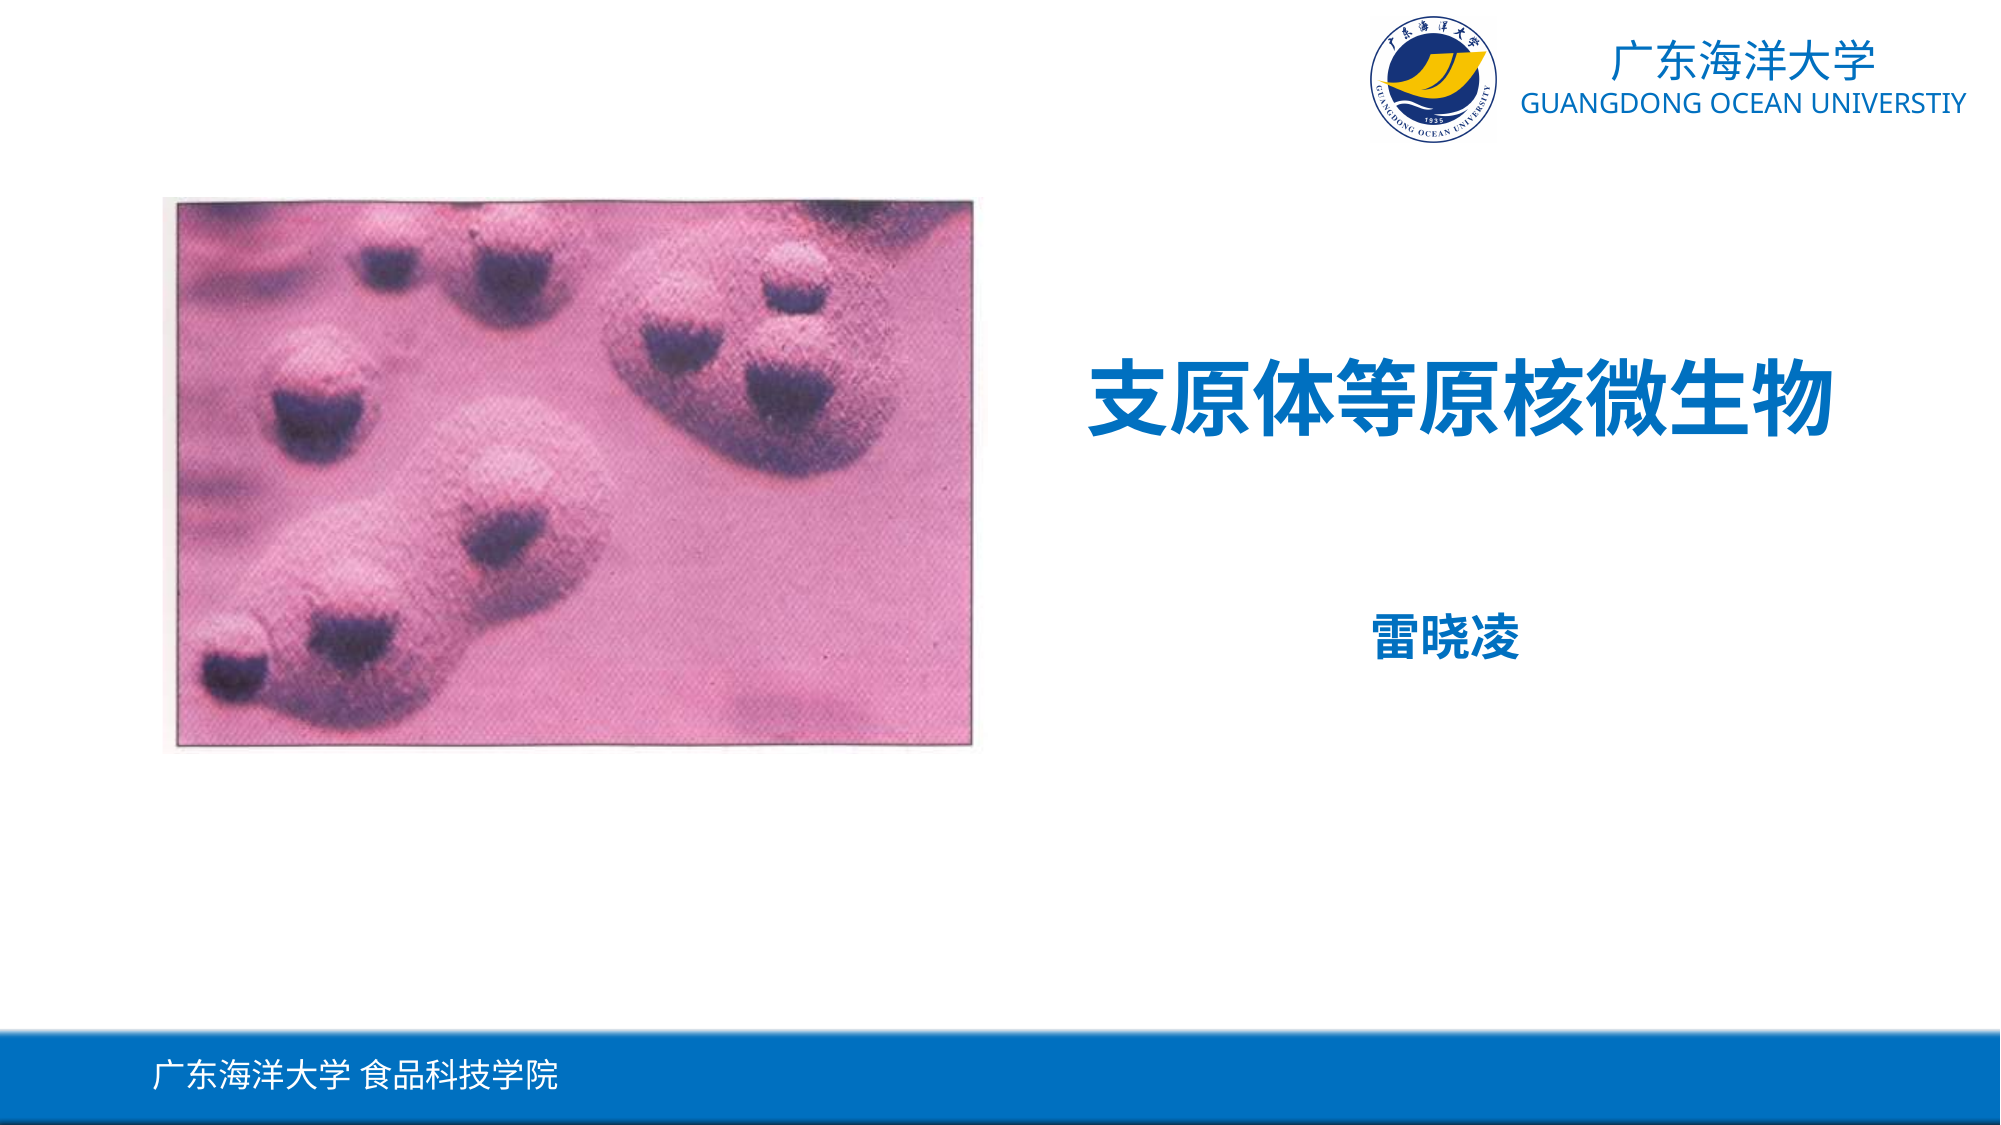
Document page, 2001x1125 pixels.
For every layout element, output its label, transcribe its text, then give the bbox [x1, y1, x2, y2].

subtitle 雷晓凌 [1307, 604, 1561, 729]
title 支原体等原核微生物 [1012, 293, 1947, 454]
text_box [1370, 16, 2000, 143]
text_box [0, 1038, 2000, 1118]
picture [162, 197, 989, 754]
text_box 广东海洋大学 食品科技学院 [137, 1047, 1013, 1102]
